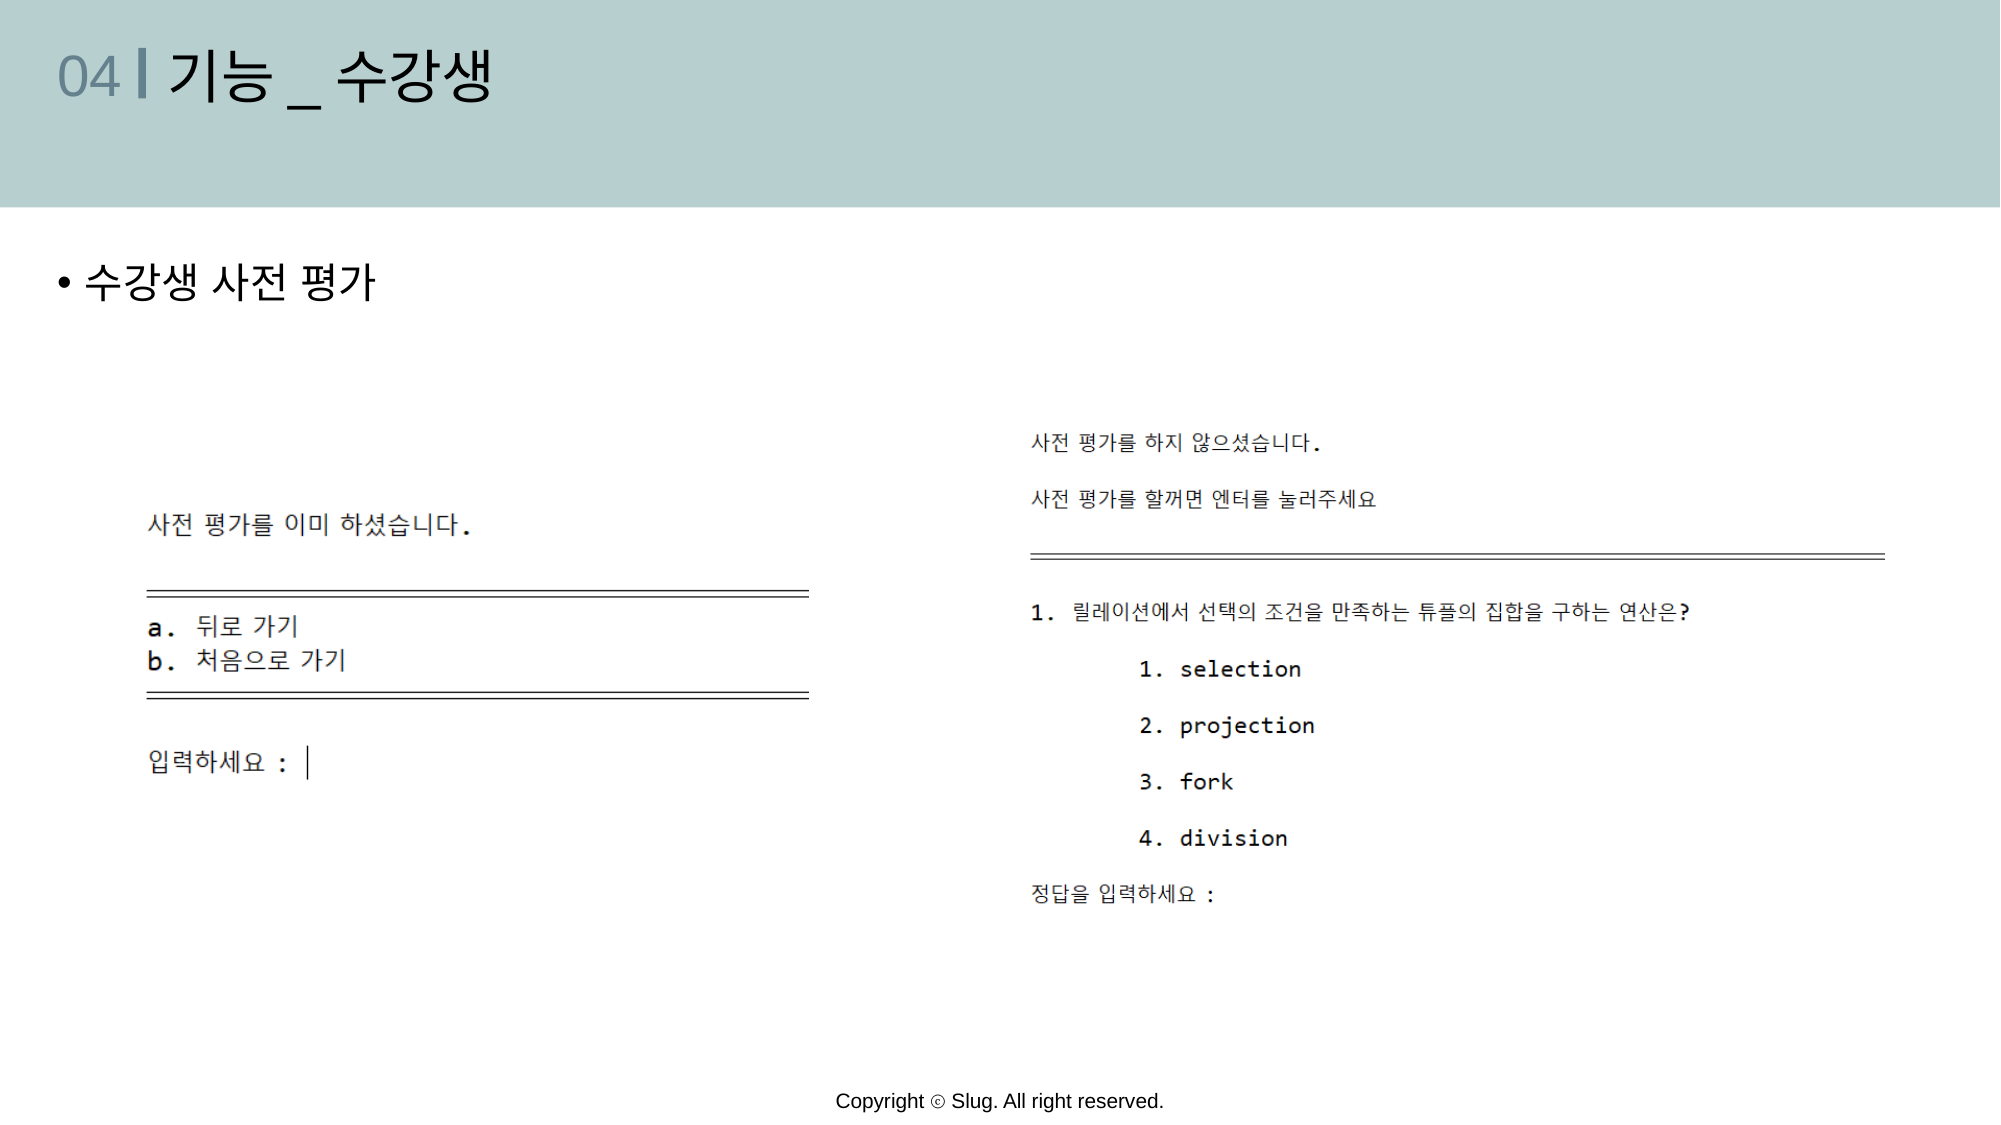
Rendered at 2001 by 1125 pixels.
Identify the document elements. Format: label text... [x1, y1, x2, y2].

picture [1018, 425, 1885, 921]
text_box 04 [41, 30, 153, 116]
text_box [0, 0, 2000, 208]
text_box Copyright ⓒ Slug. All right reserved. [740, 1080, 1260, 1121]
text_box 수강생 사전 평가 [41, 249, 430, 316]
text_box 기능_수강생 [152, 33, 595, 119]
text_box [138, 47, 146, 99]
picture [138, 496, 809, 791]
